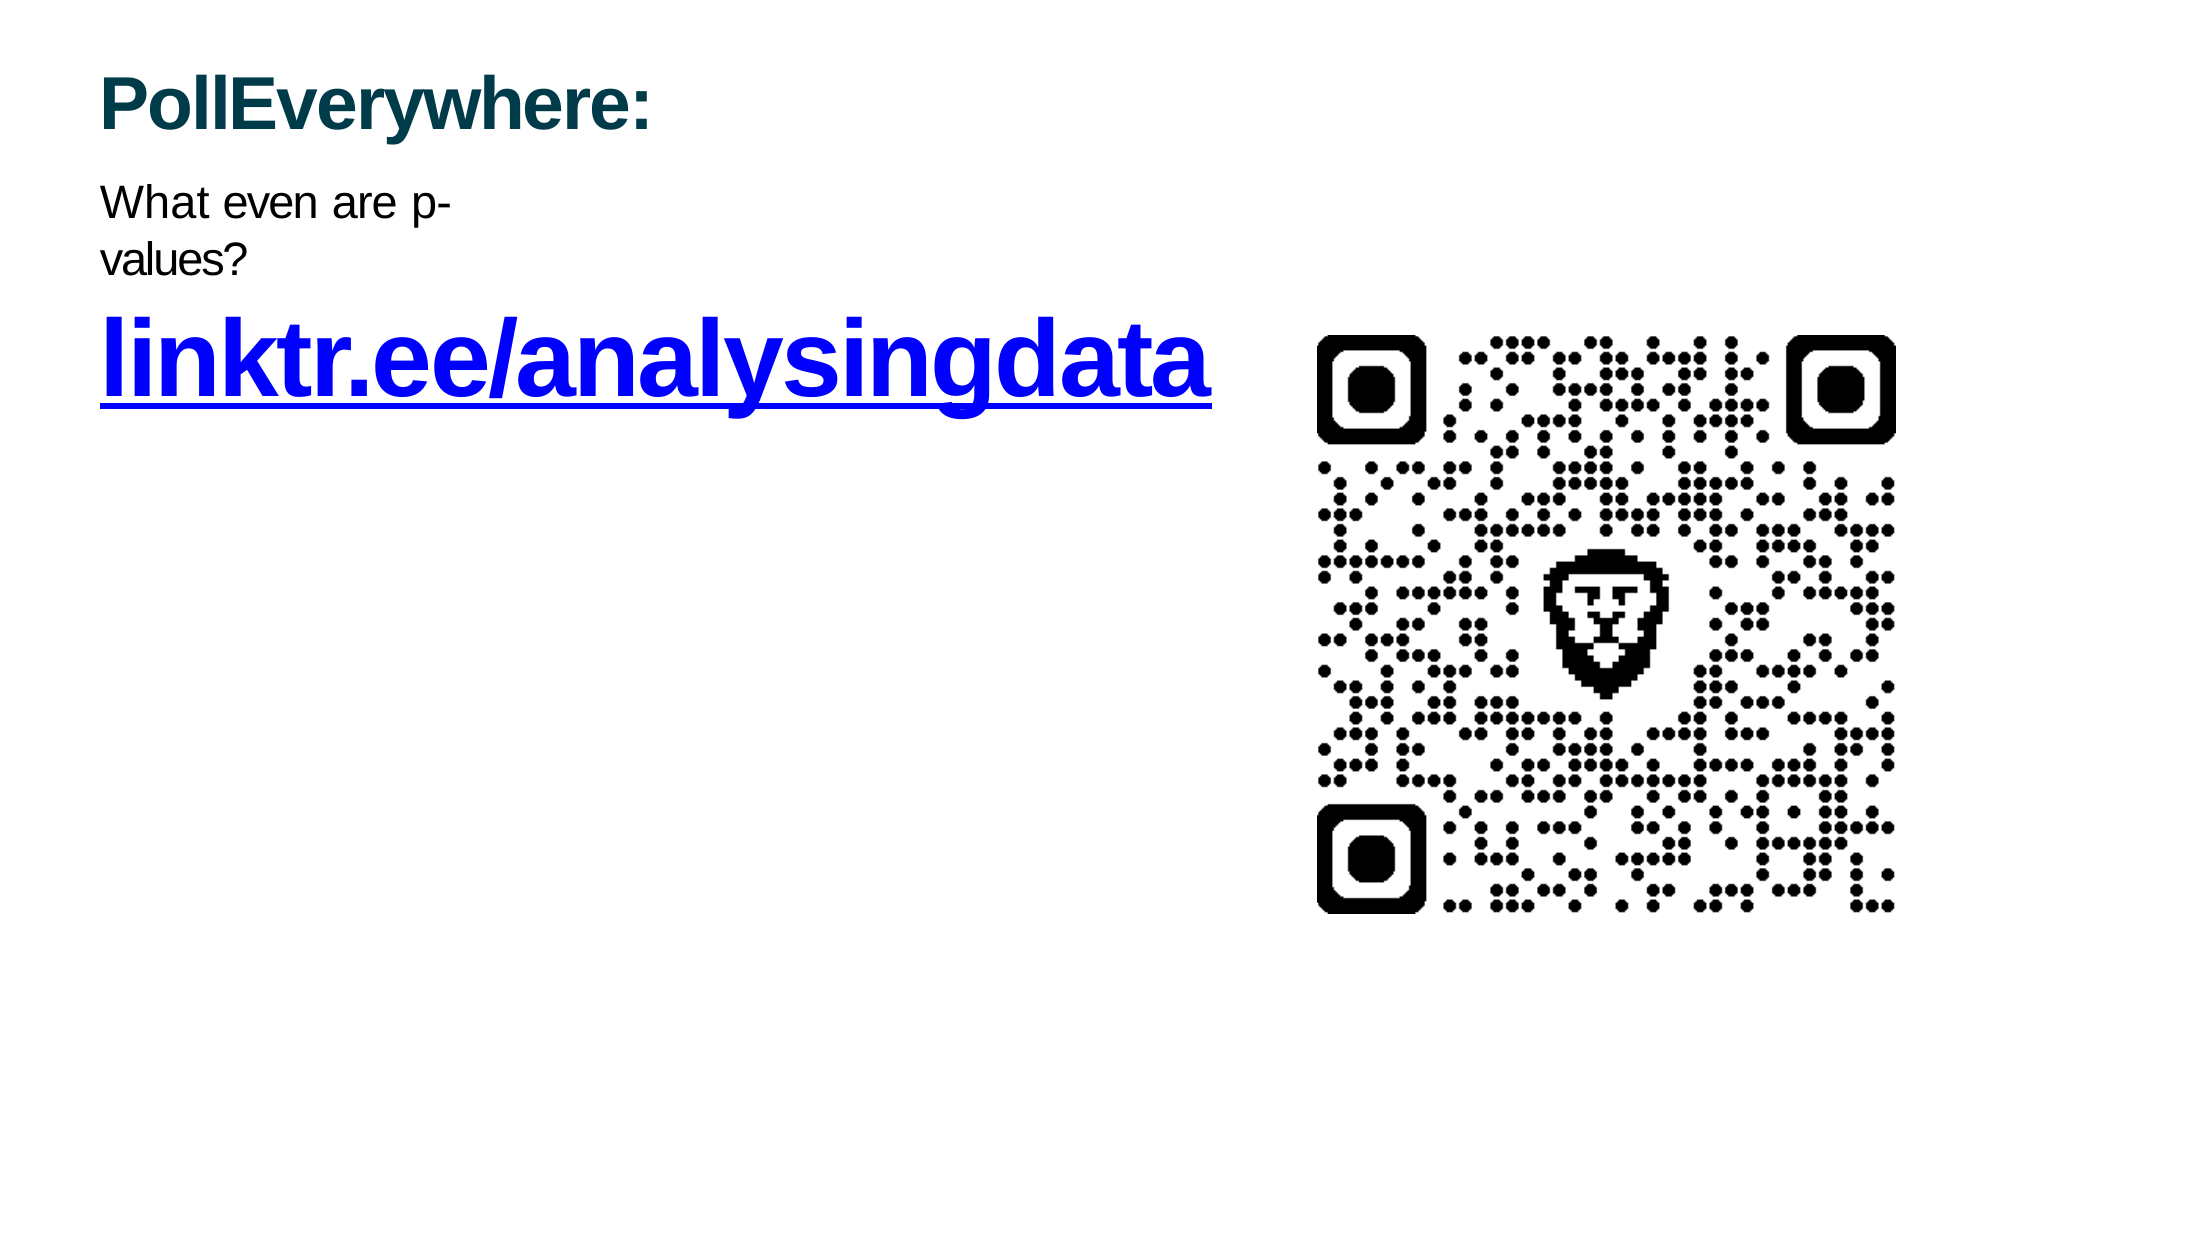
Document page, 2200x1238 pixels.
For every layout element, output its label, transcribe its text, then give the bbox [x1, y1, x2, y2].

picture [1316, 335, 1896, 915]
text_box What even are p-values? [97, 169, 586, 285]
text_box linktr.ee/analysingdata [97, 285, 1221, 419]
title PollEverywhere: [97, 35, 2103, 262]
